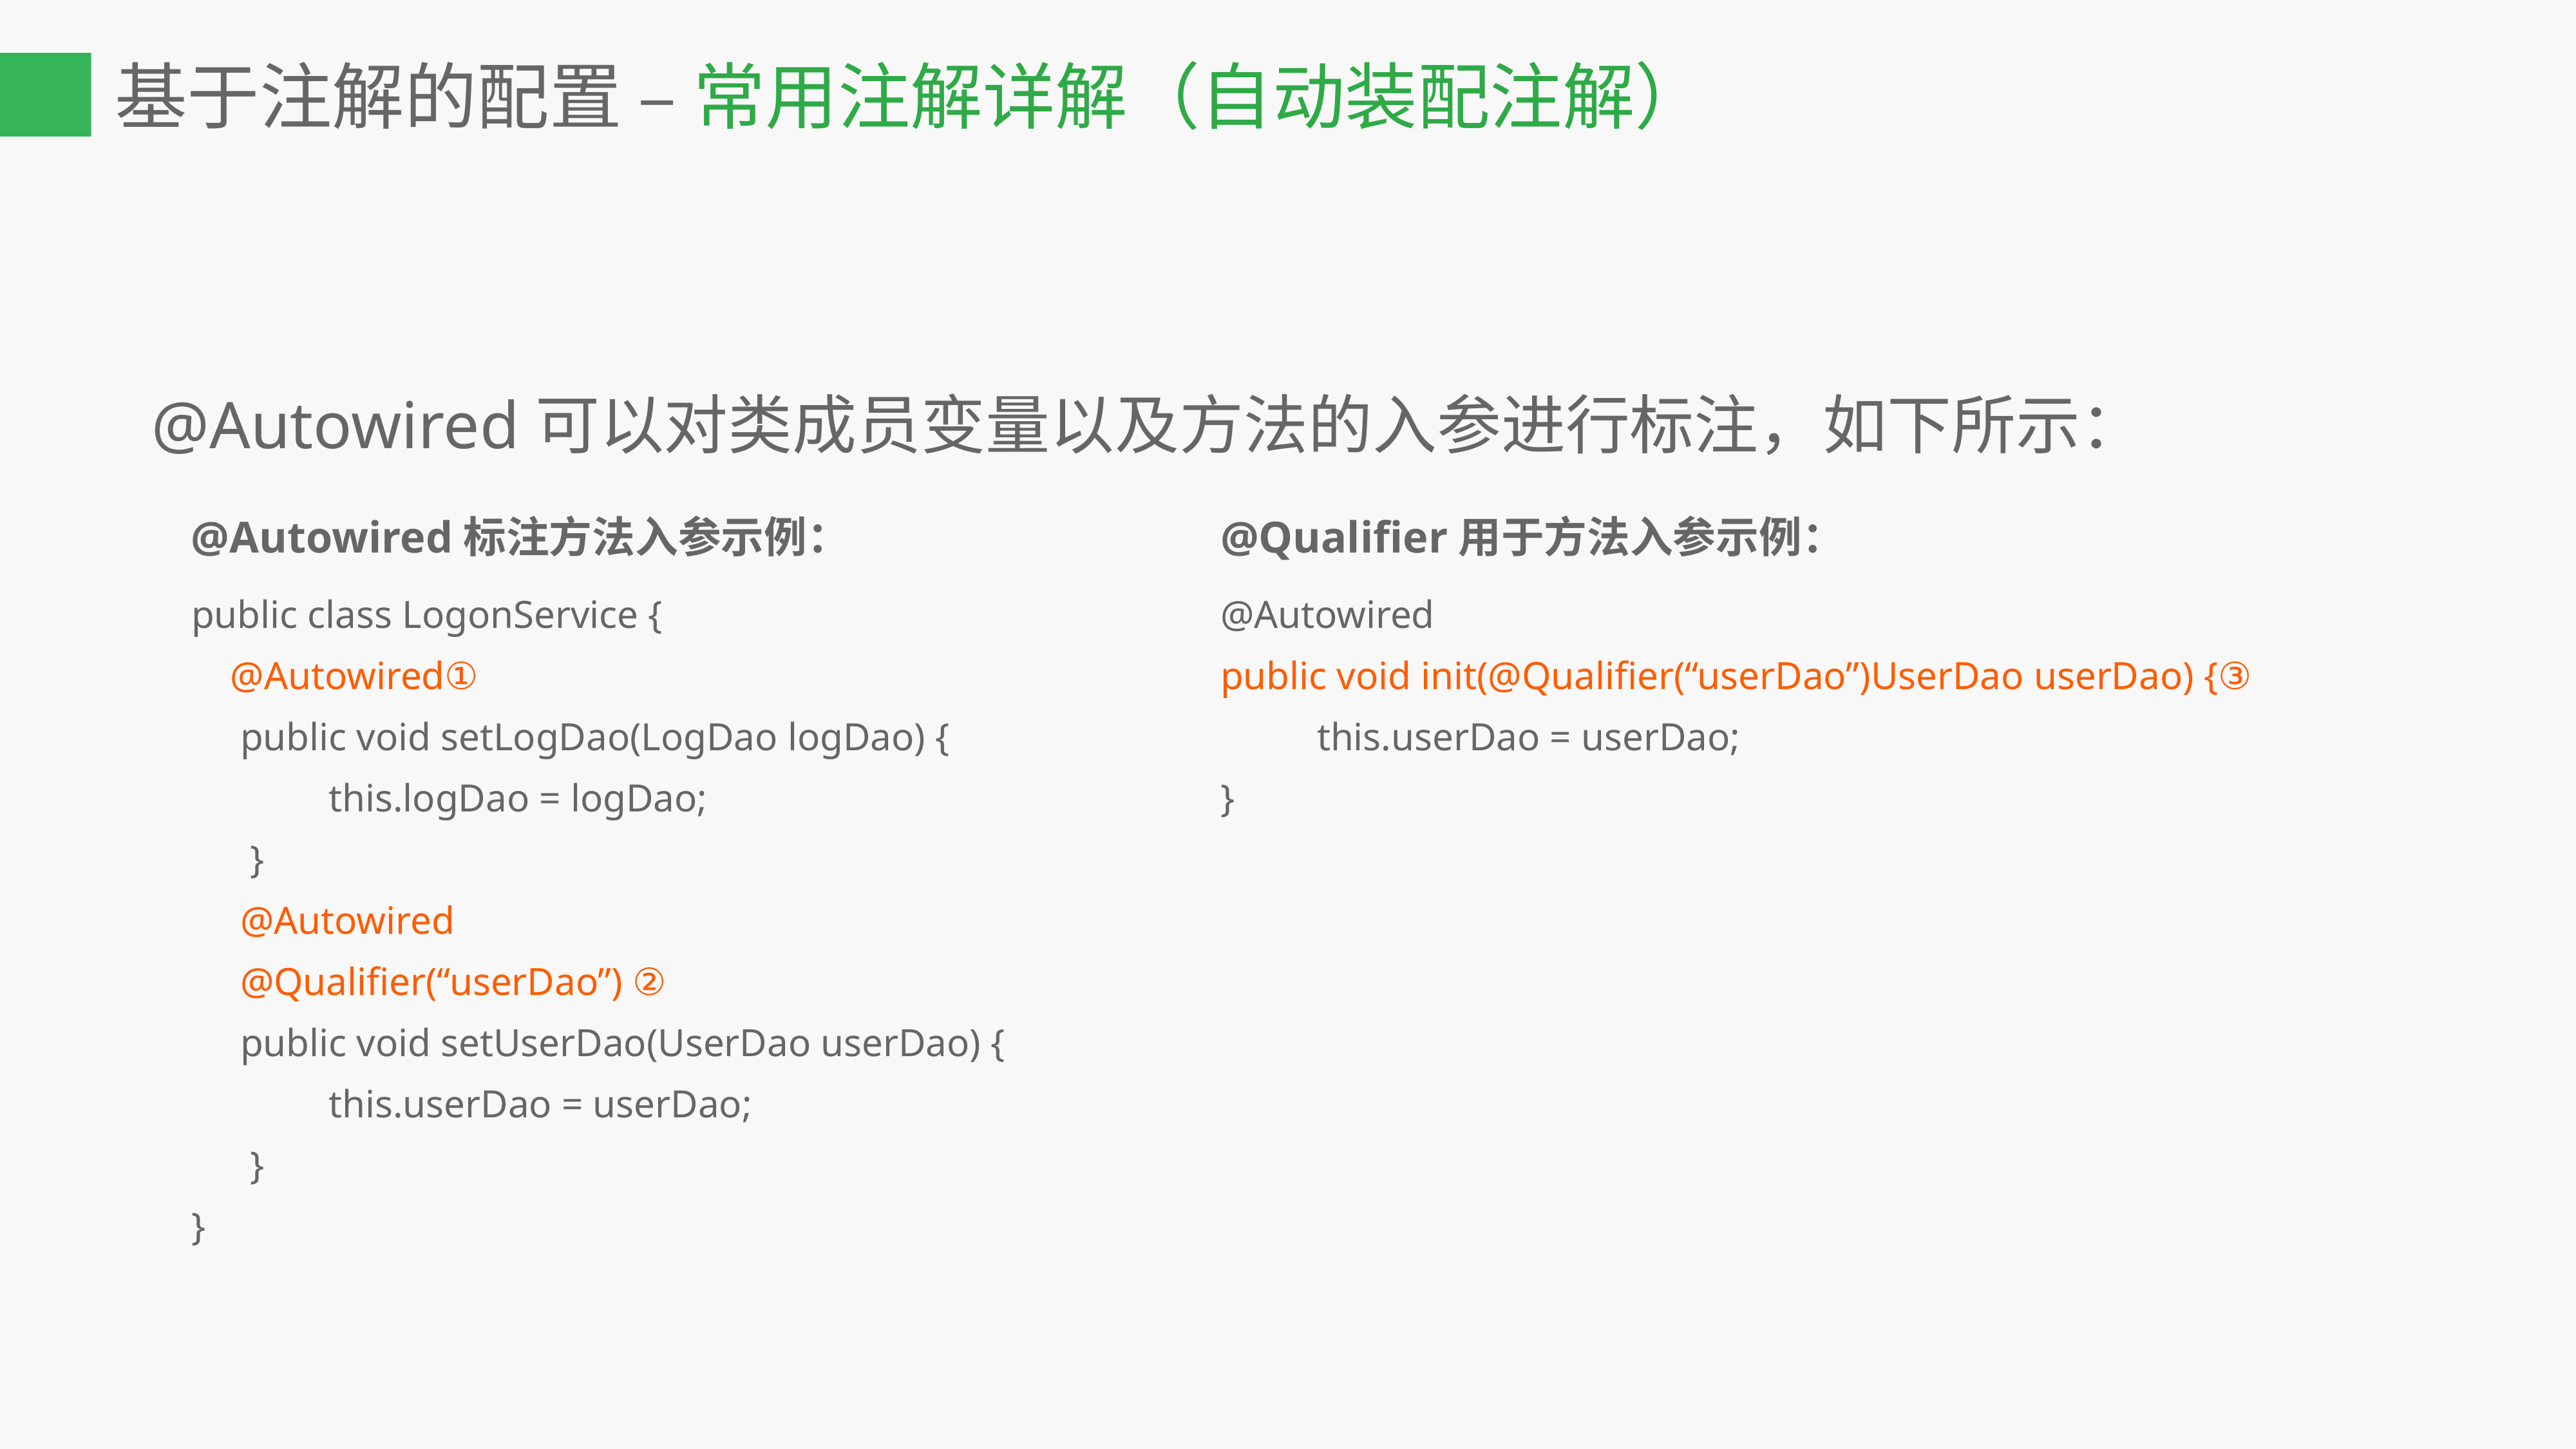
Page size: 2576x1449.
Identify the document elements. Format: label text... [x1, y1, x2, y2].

text_box public class LogonService { @Autowired① public void setLogDao(LogDao logDao) { this.logDao = logDao; } @Autowired @Qualifier(“userDao”) ② public void setUserDao(UserDao userDao) { this.userDao = userDao; } } [185, 585, 1137, 1307]
text_box @Autowired public void init(@Qualifier(“userDao”)UserDao userDao) {③ this.userDao = userDao; } [1215, 585, 2441, 868]
text_box @Qualifier用于方法入参示例： [1215, 504, 2035, 585]
text_box [0, 53, 91, 137]
text_box 基于注解的配置 – 常用注解详解（自动装配注解） [109, 45, 2540, 144]
text_box @Autowired可以对类成员变量以及方法的入参进行标注，如下所示： [131, 353, 2540, 1417]
text_box @Autowired标注方法入参示例： [185, 504, 1006, 585]
